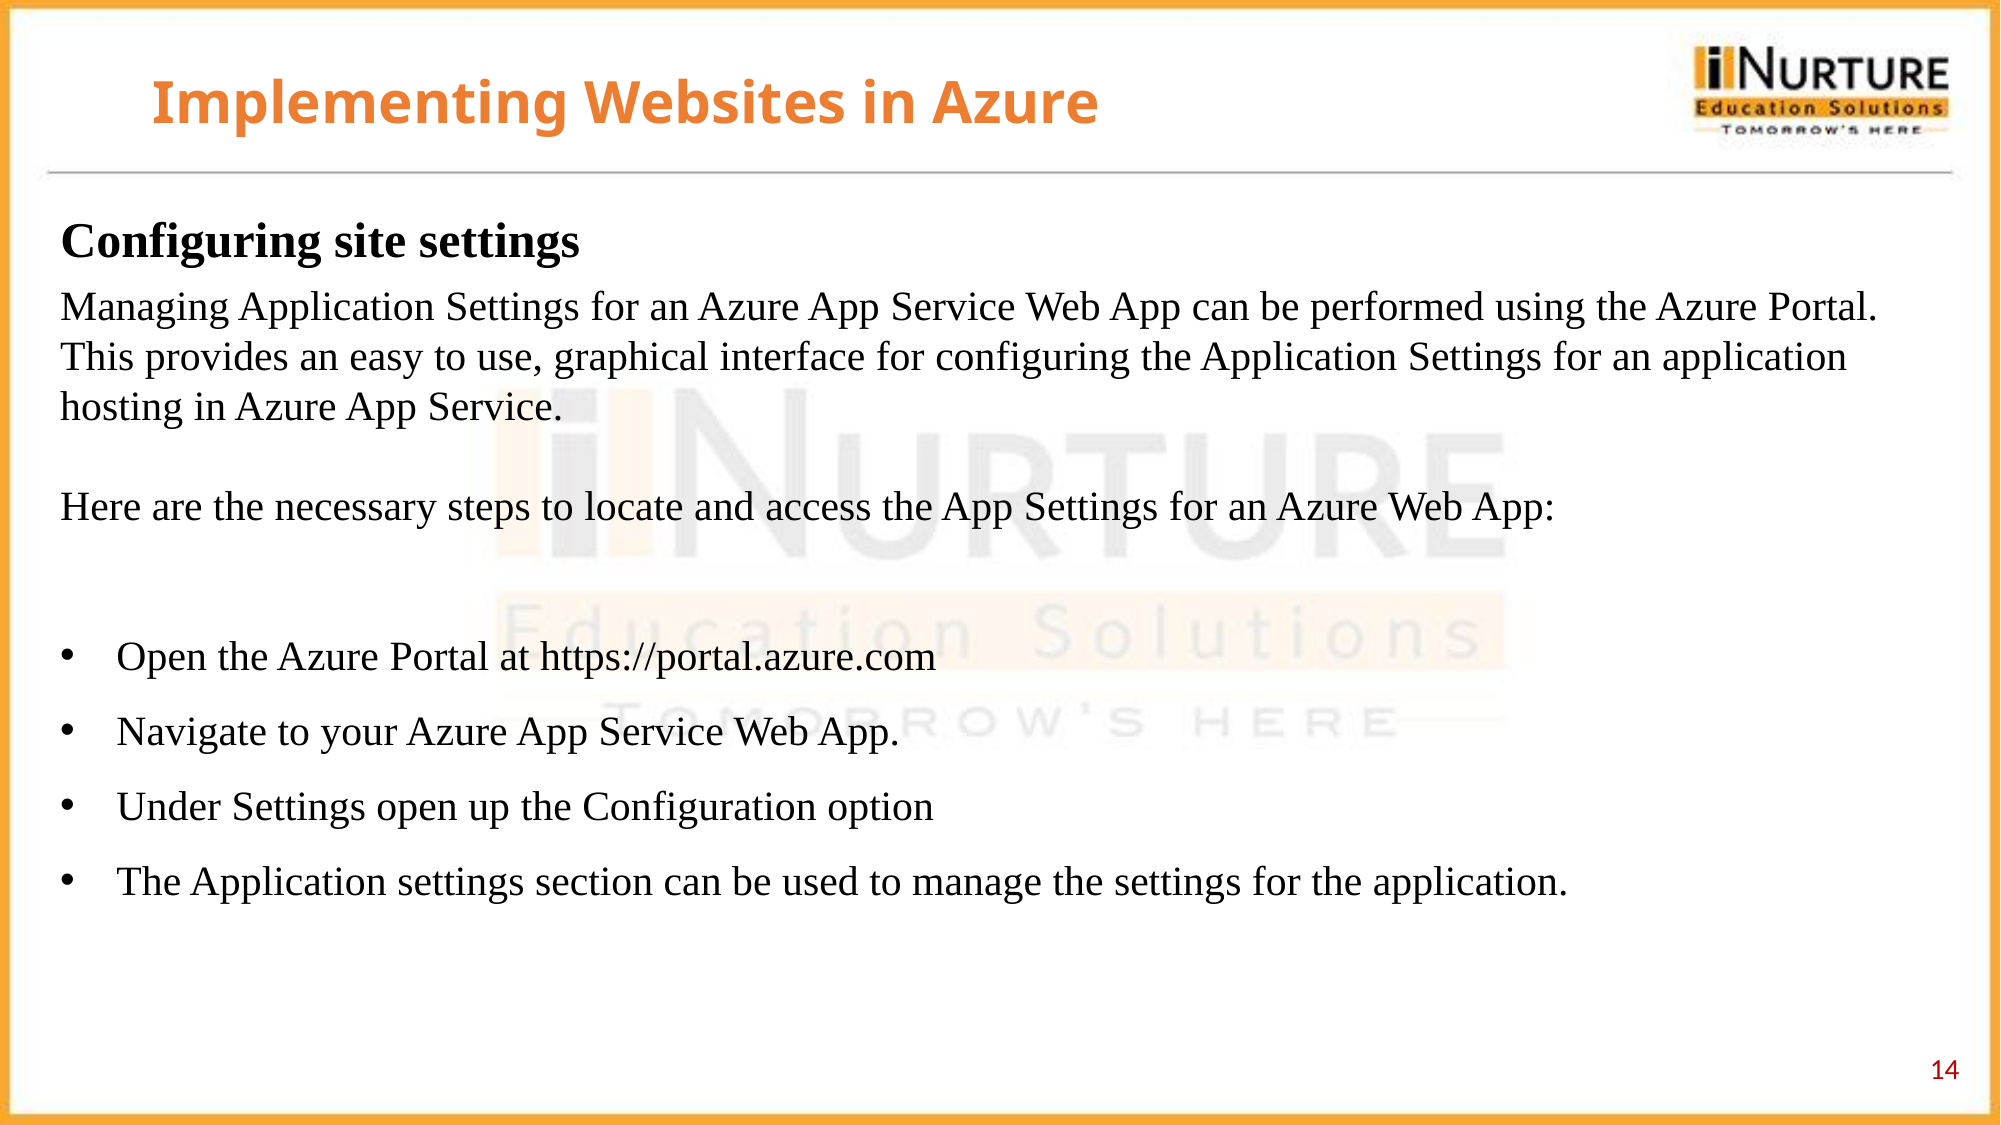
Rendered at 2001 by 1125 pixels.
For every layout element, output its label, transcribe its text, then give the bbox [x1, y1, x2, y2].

text_box Managing Application Settings for an Azure App Service Web App can be performed using the Azure Portal. This provides an easy to use, graphical interface for configuring the Application Settings for an application hosting in Azure App Service. Here are the necessary steps to locate and access the App Settings for an Azure Web App: Open the Azure Portal at https://portal.azure.com Navigate to your Azure App Service Web App. Under Settings open up the Configuration option The Application settings section can be used to manage the settings for the application. [45, 271, 1898, 912]
list Configuring site settings [45, 206, 1955, 860]
picture [0, 0, 2001, 1125]
title Implementing Websites in Azure [137, 59, 1540, 150]
slide_number 14 [1840, 1042, 1975, 1103]
